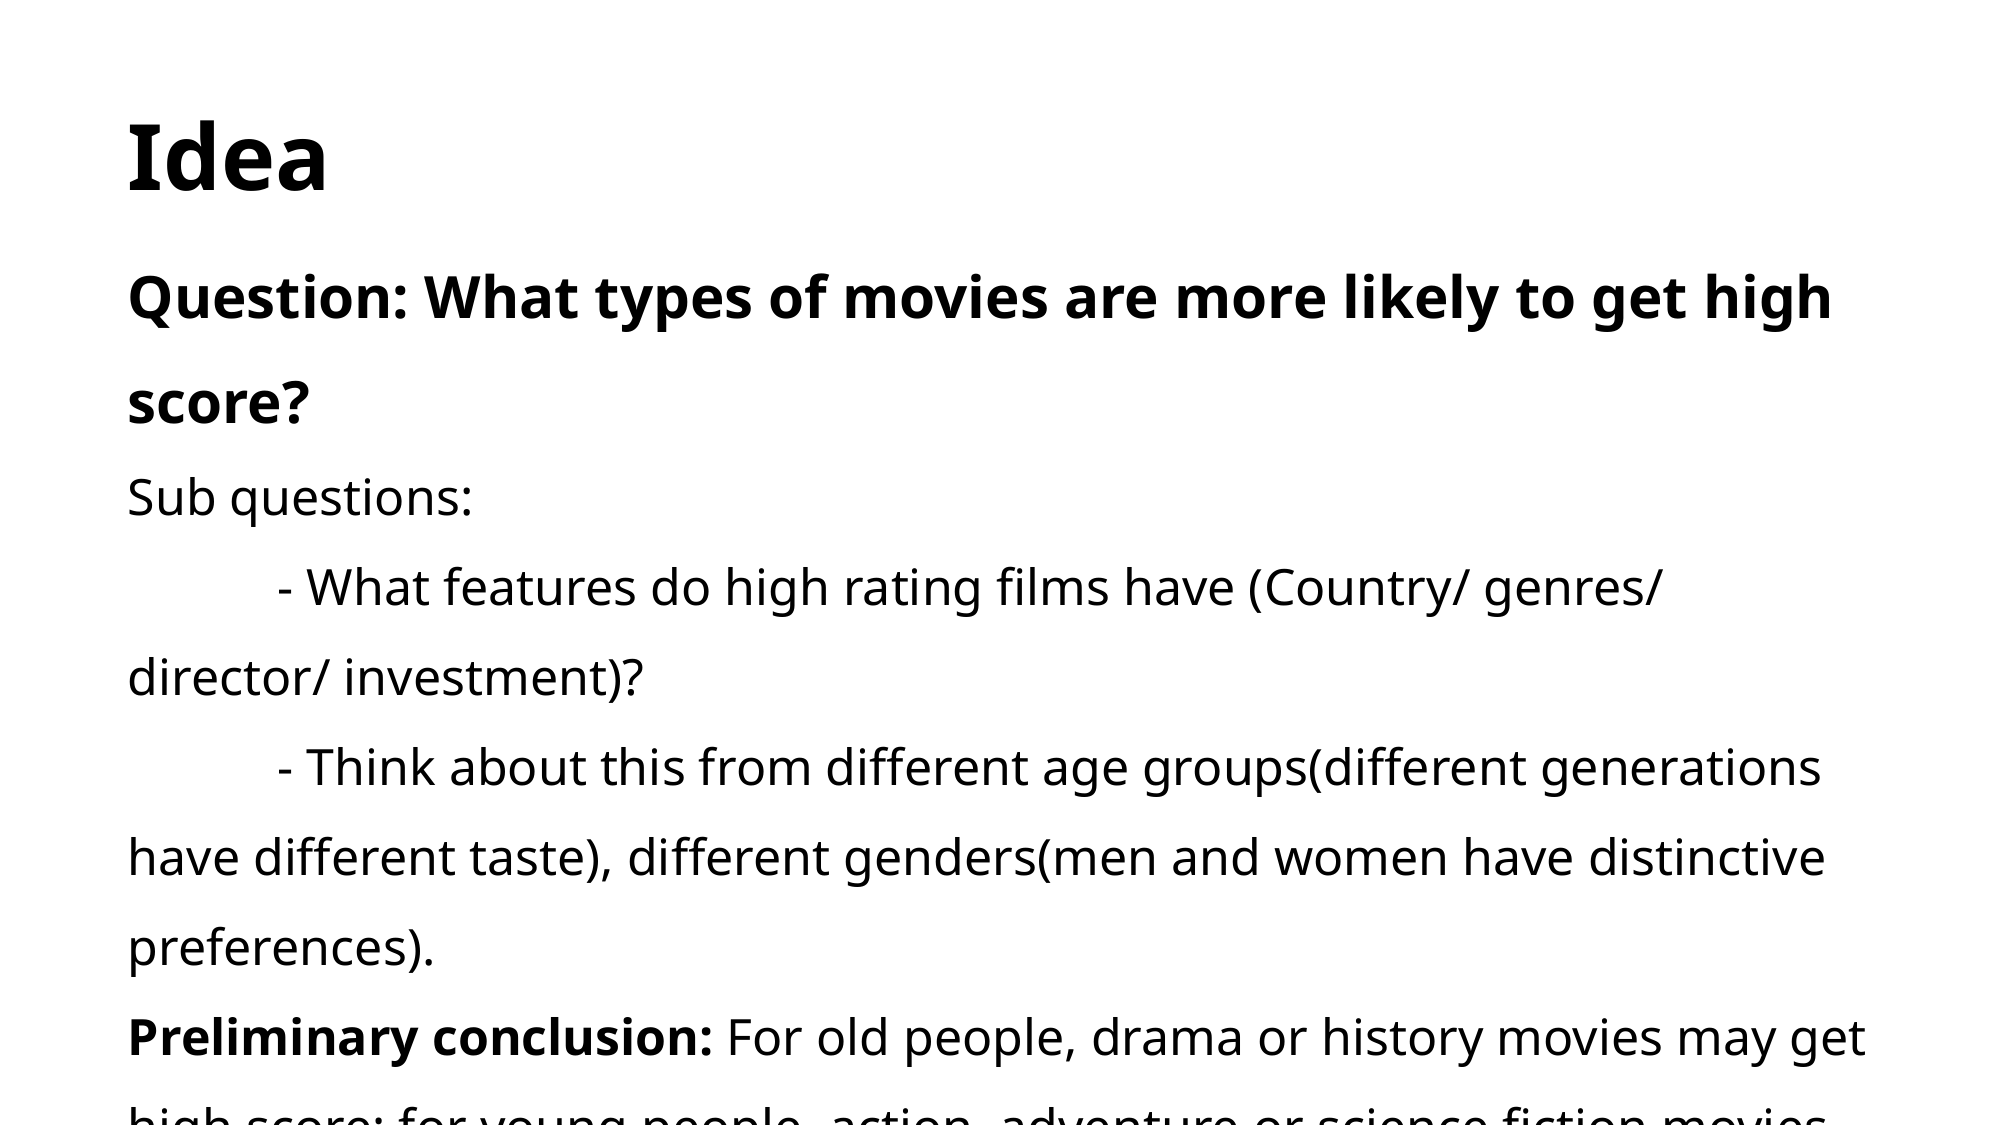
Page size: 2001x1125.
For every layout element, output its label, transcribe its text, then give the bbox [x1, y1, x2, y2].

text_box Idea [112, 91, 1173, 217]
text_box Question: What types of movies are more likely to get high score? Sub questions: - What features do high rating films have (Country/ genres/ director/ investment)? - Think about this from different age groups(different generations have different taste), different genders(men and women have distinctive preferences). Preliminary conclusion: For old people, drama or history movies may get high score; for young people, action, adventure or science fiction movies may get high score. [112, 217, 1895, 1125]
